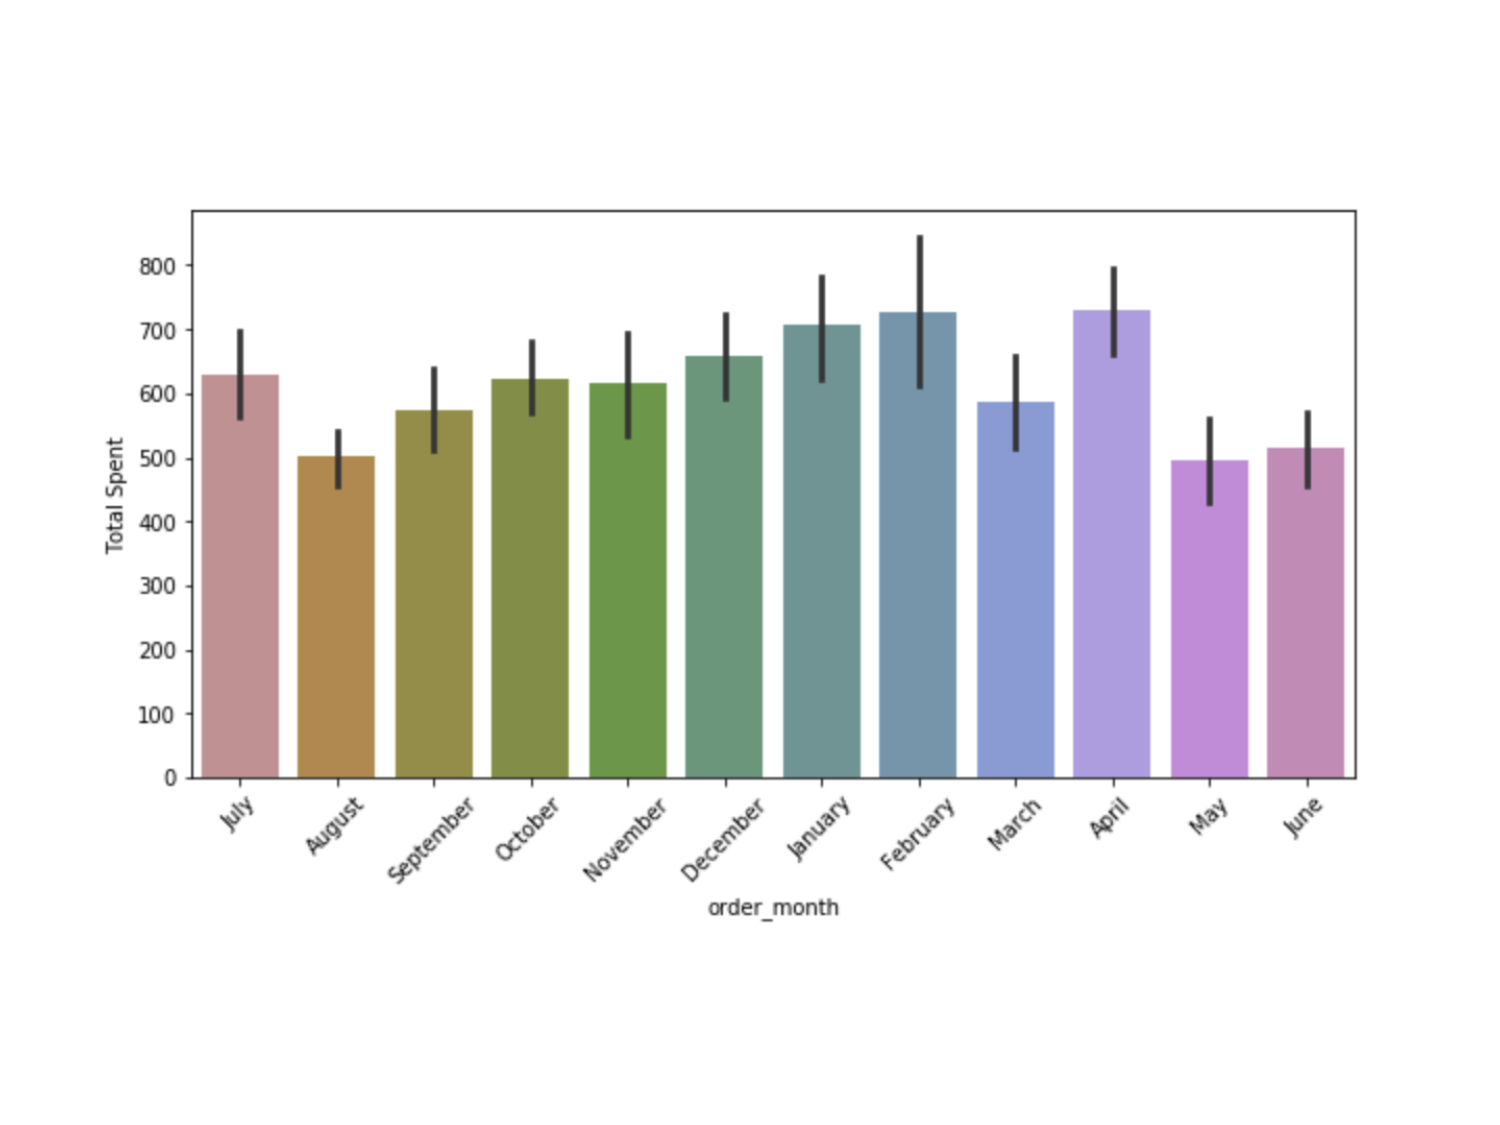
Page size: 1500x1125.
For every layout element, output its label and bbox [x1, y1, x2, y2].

picture [87, 187, 1411, 936]
